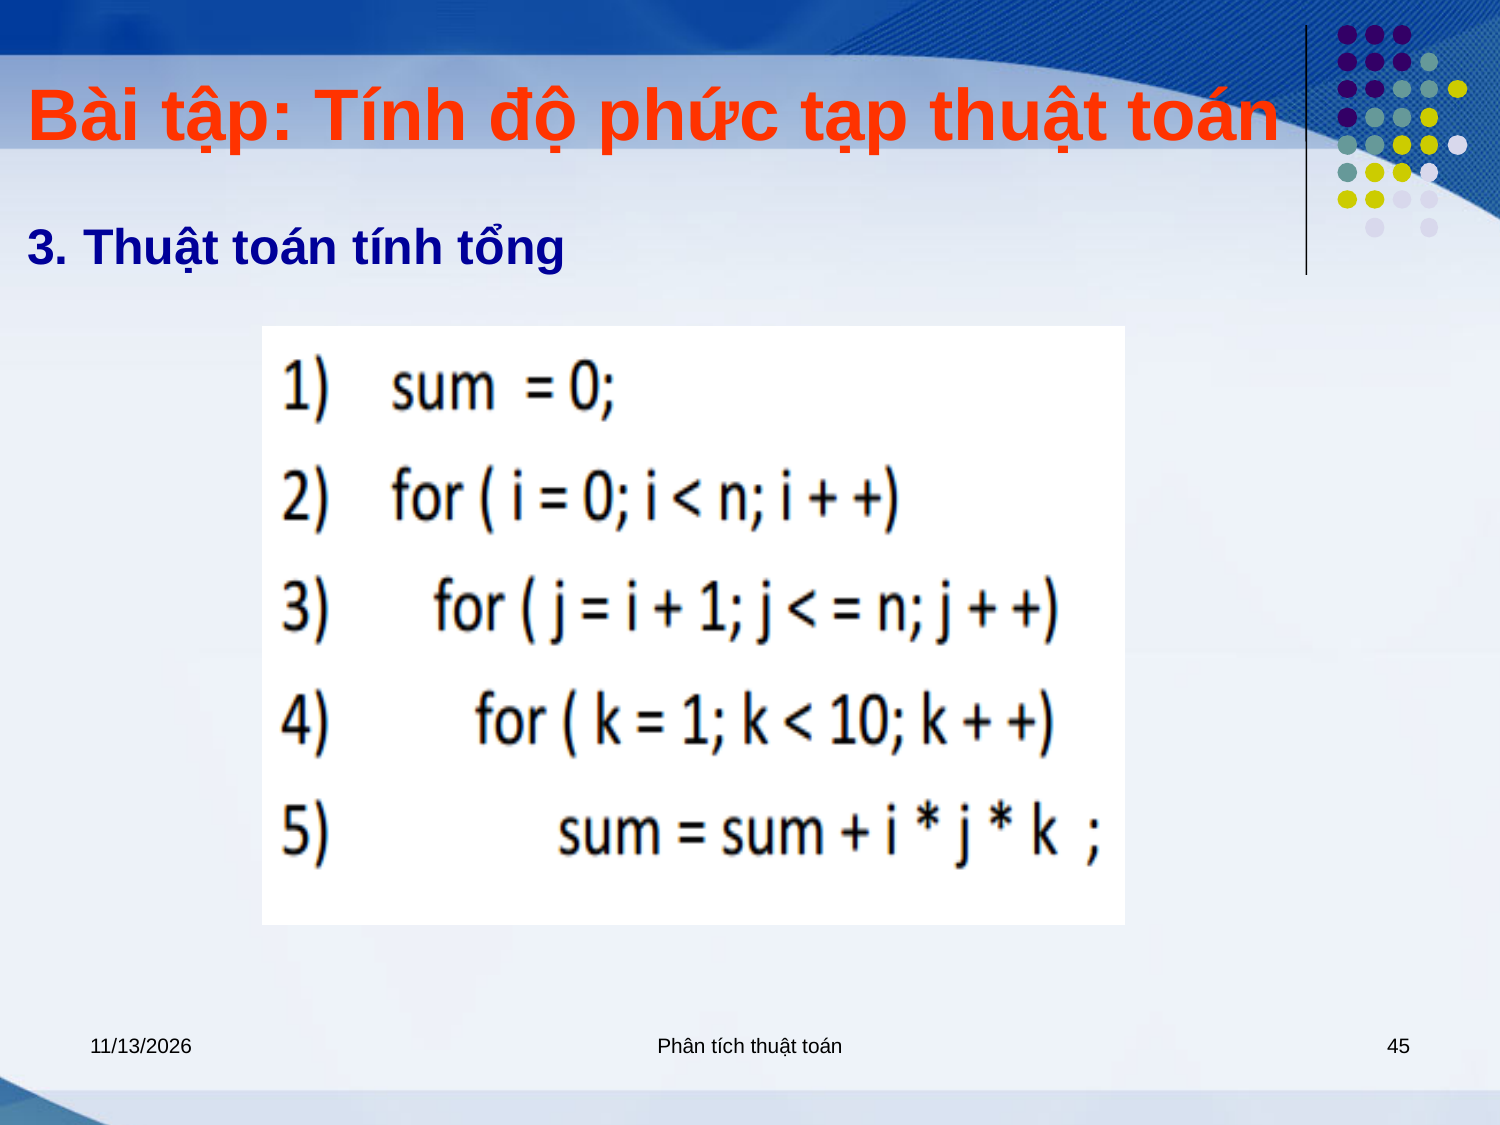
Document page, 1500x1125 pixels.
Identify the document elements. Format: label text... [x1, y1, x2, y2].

text_box 3. Thuật toán tính tổng [12, 206, 1350, 282]
slide_number 45 [1074, 1024, 1426, 1101]
footer Phân tích thuật toán [512, 1024, 988, 1101]
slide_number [74, 1024, 426, 1101]
title Bài tập: Tính độ phức tạp thuật toán [12, 50, 1313, 163]
picture [0, 0, 1500, 1125]
